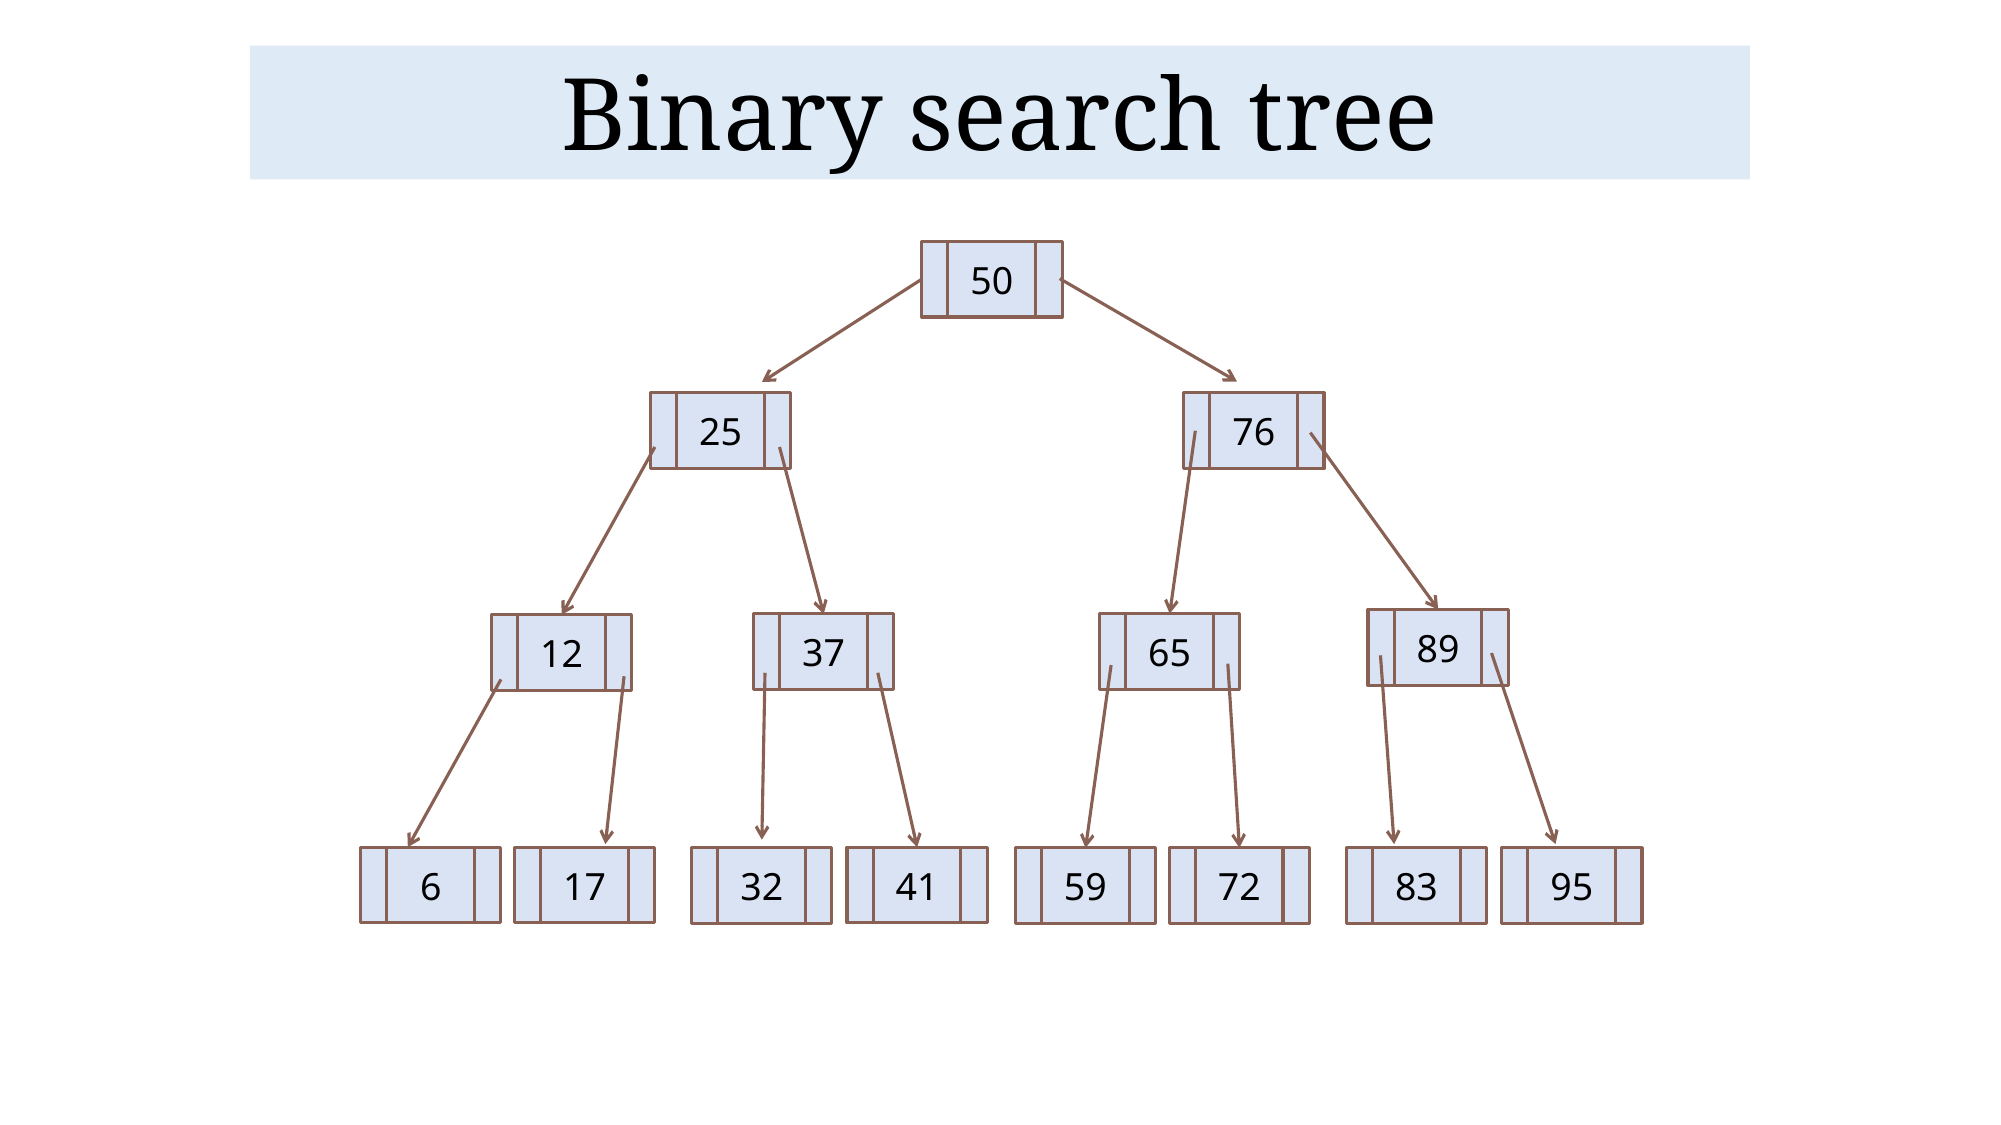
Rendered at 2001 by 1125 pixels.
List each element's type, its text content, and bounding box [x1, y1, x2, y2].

title Binary search tree [249, 45, 1750, 180]
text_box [360, 241, 1643, 924]
